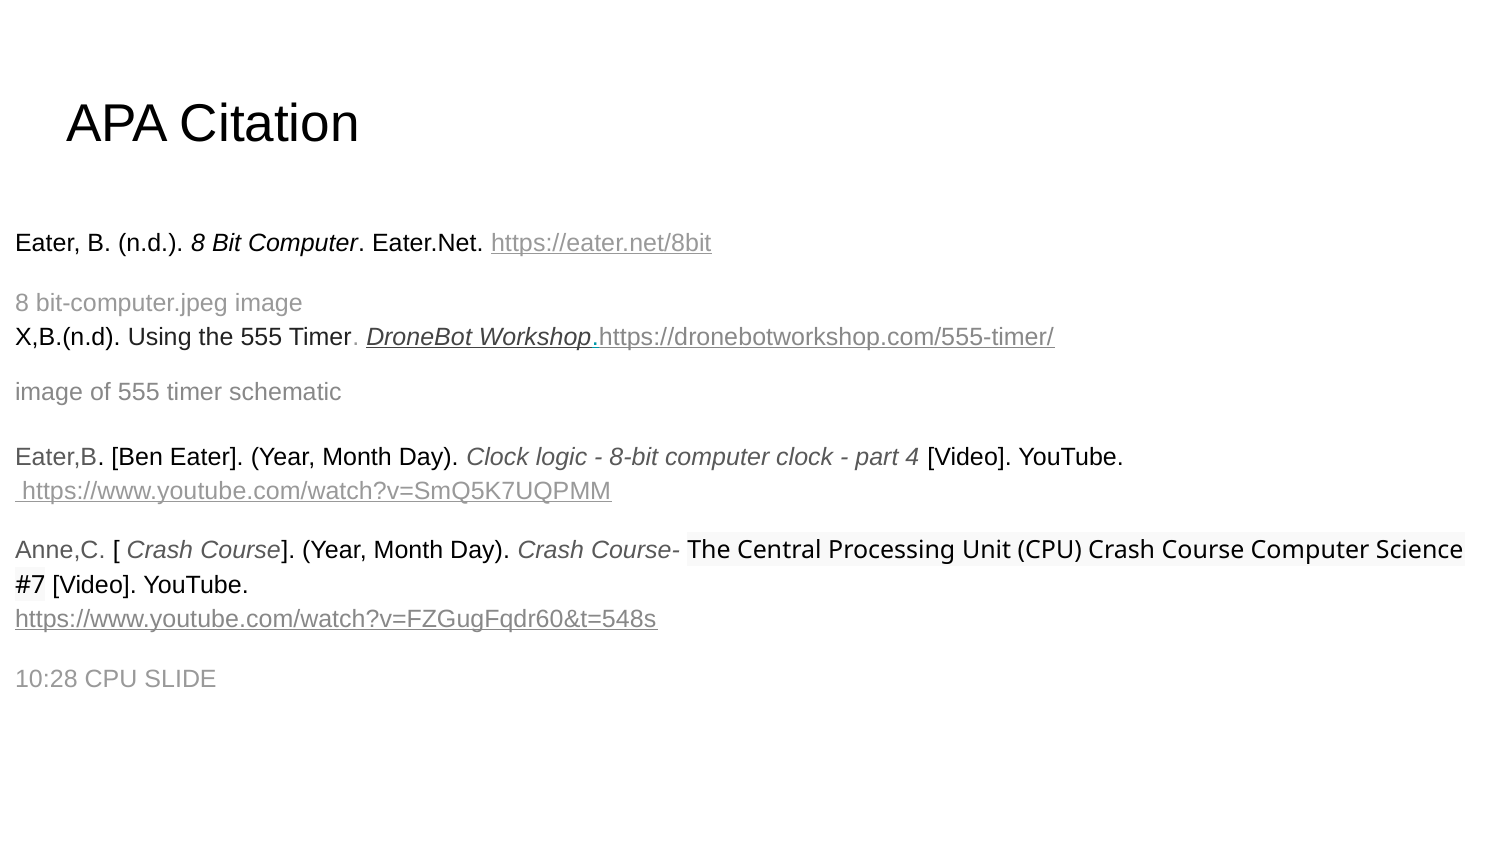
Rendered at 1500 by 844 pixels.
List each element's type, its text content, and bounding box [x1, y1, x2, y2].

title APA Citation [51, 72, 1449, 126]
list Eater, B. (n.d.). 8 Bit Computer. Eater.Net. https://eater.net/8bit 8 bit-computer.jpeg image X,B.(n.d). Using the 555 Timer. DroneBot Workshop.https://dronebotworkshop.com/555-timer/ image of 555 timer schematic Eater,B. [Ben Eater]. (Year, Month Day). Clock logic - 8-bit computer clock - part 4 [Video]. YouTube. https://www.youtube.com/watch?v=SmQ5K7UQPMM Anne,C. [ Crash Course]. (Year, Month Day). Crash Course- The Central Processing Unit (CPU) Crash Course Computer Science #7 [Video]. YouTube. https://www.youtube.com/watch?v=FZGugFqdr60&t=548s 10:28 CPU SLIDE [0, 126, 1500, 809]
